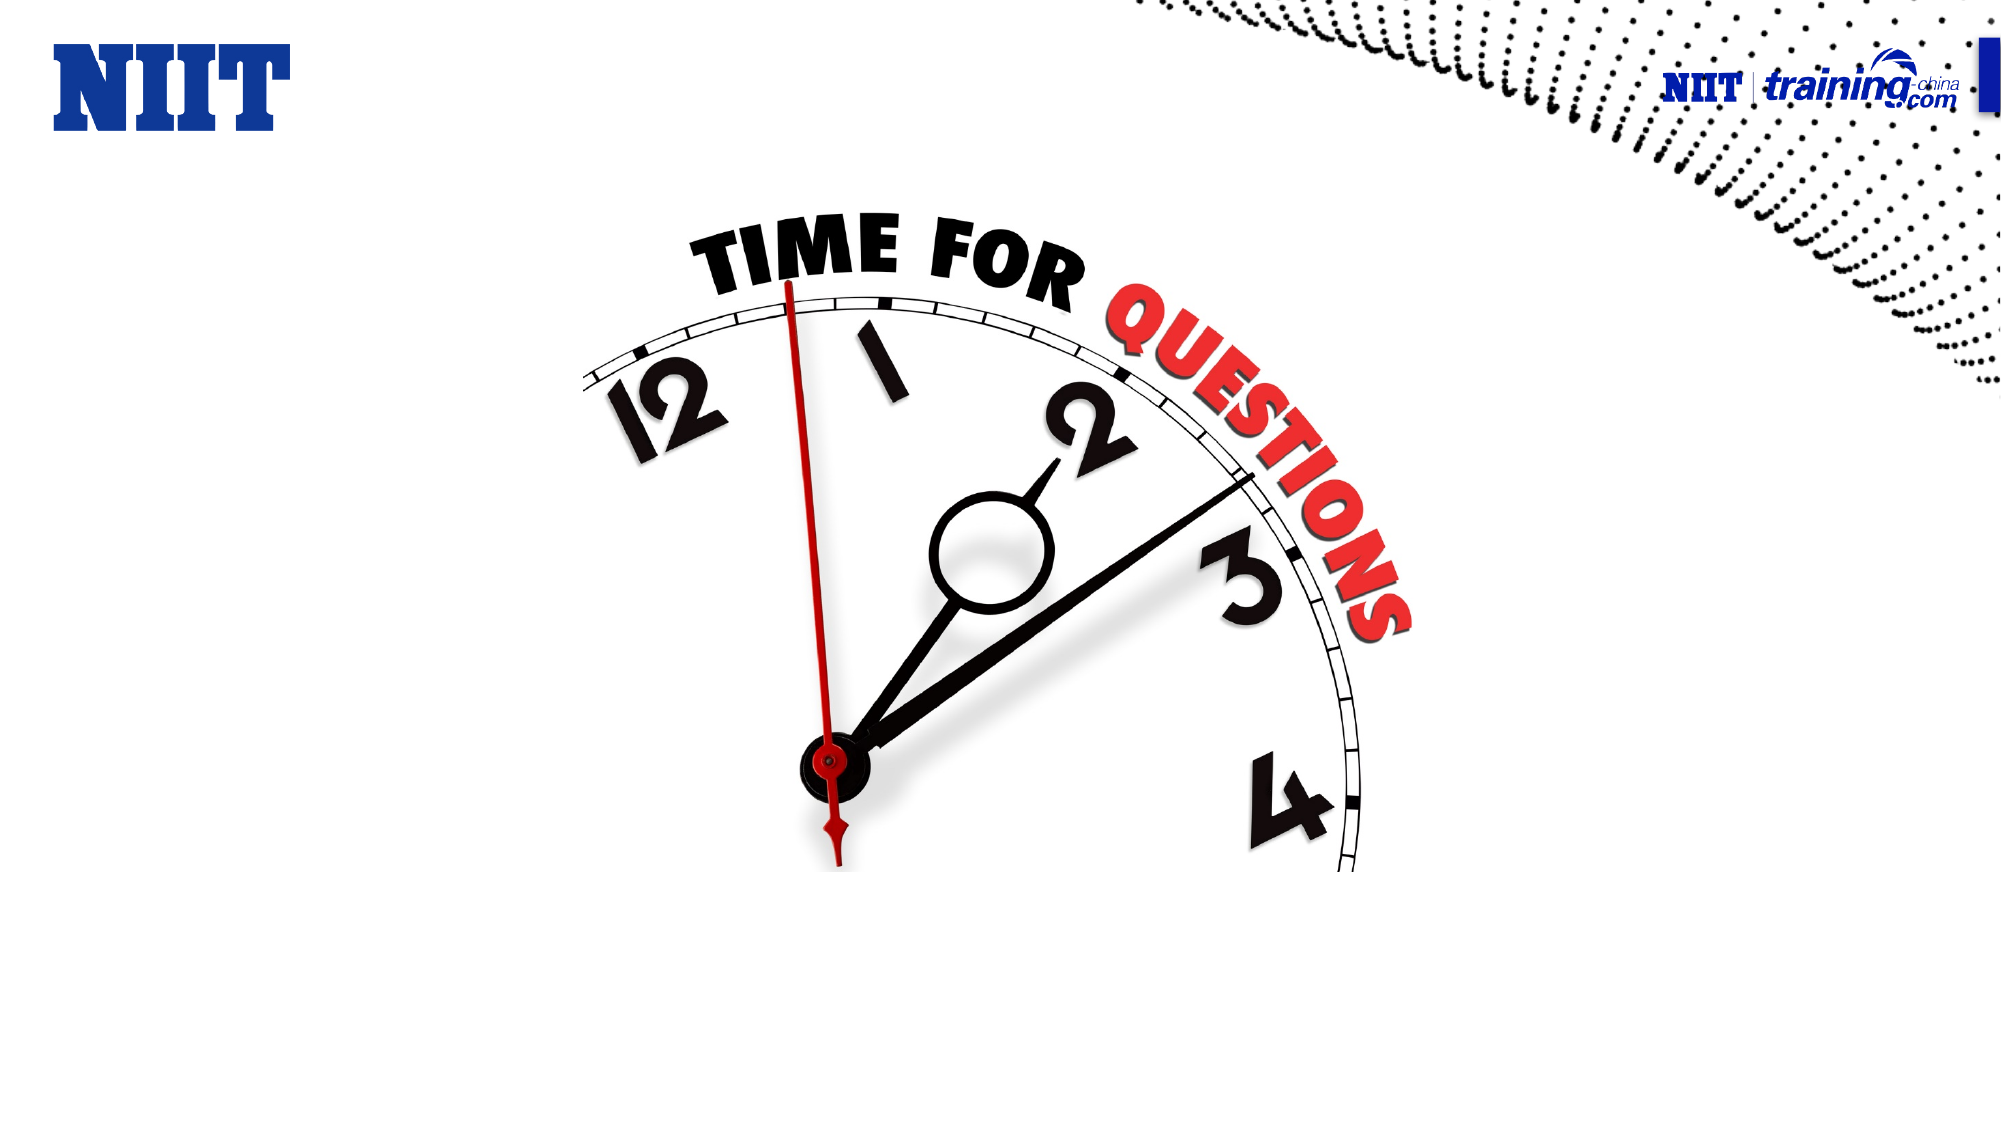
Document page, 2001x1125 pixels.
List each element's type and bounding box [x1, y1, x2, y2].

picture [32, 17, 313, 158]
picture [583, 0, 2001, 1002]
